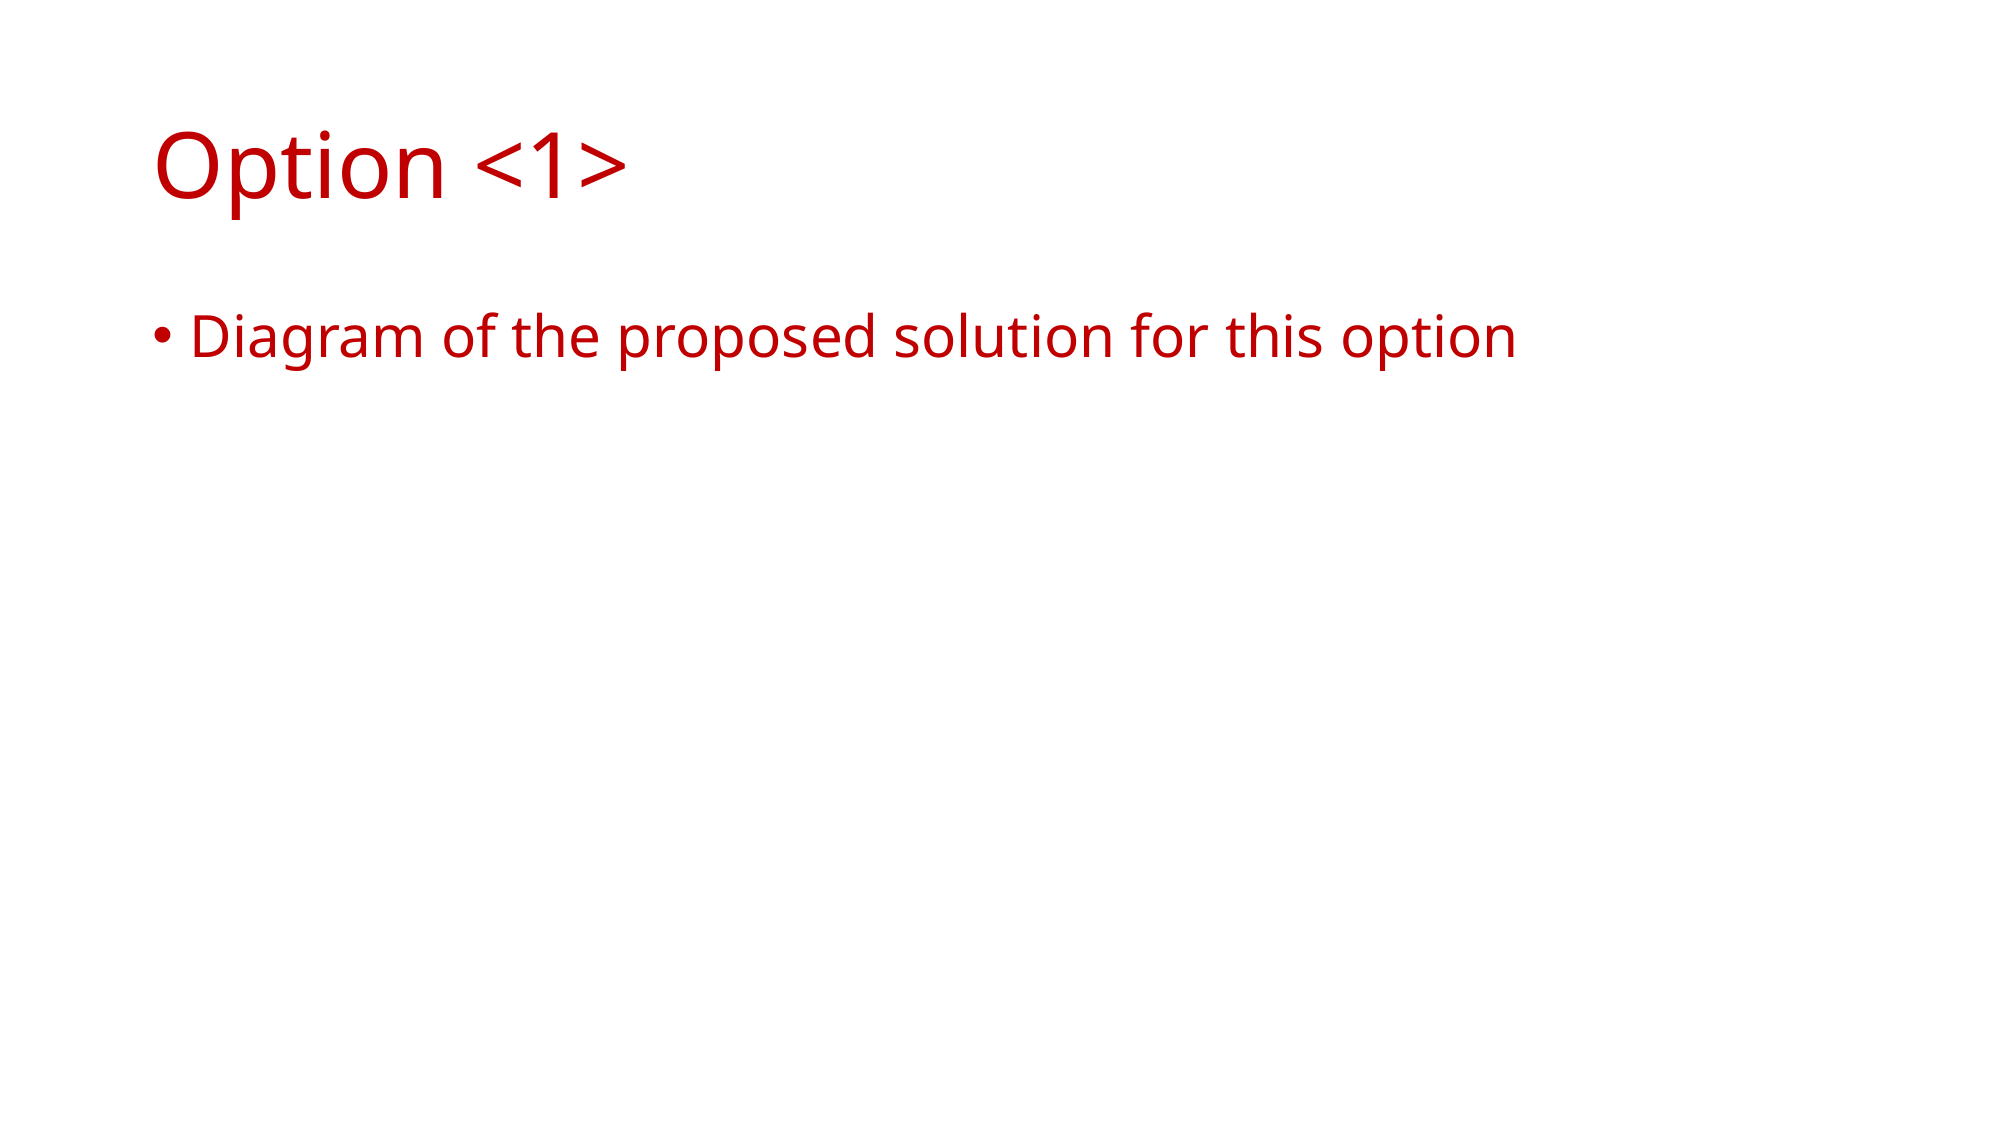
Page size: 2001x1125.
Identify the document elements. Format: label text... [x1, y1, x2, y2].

title Option <1> [137, 59, 1863, 278]
list Diagram of the proposed solution for this option [137, 299, 1863, 1014]
